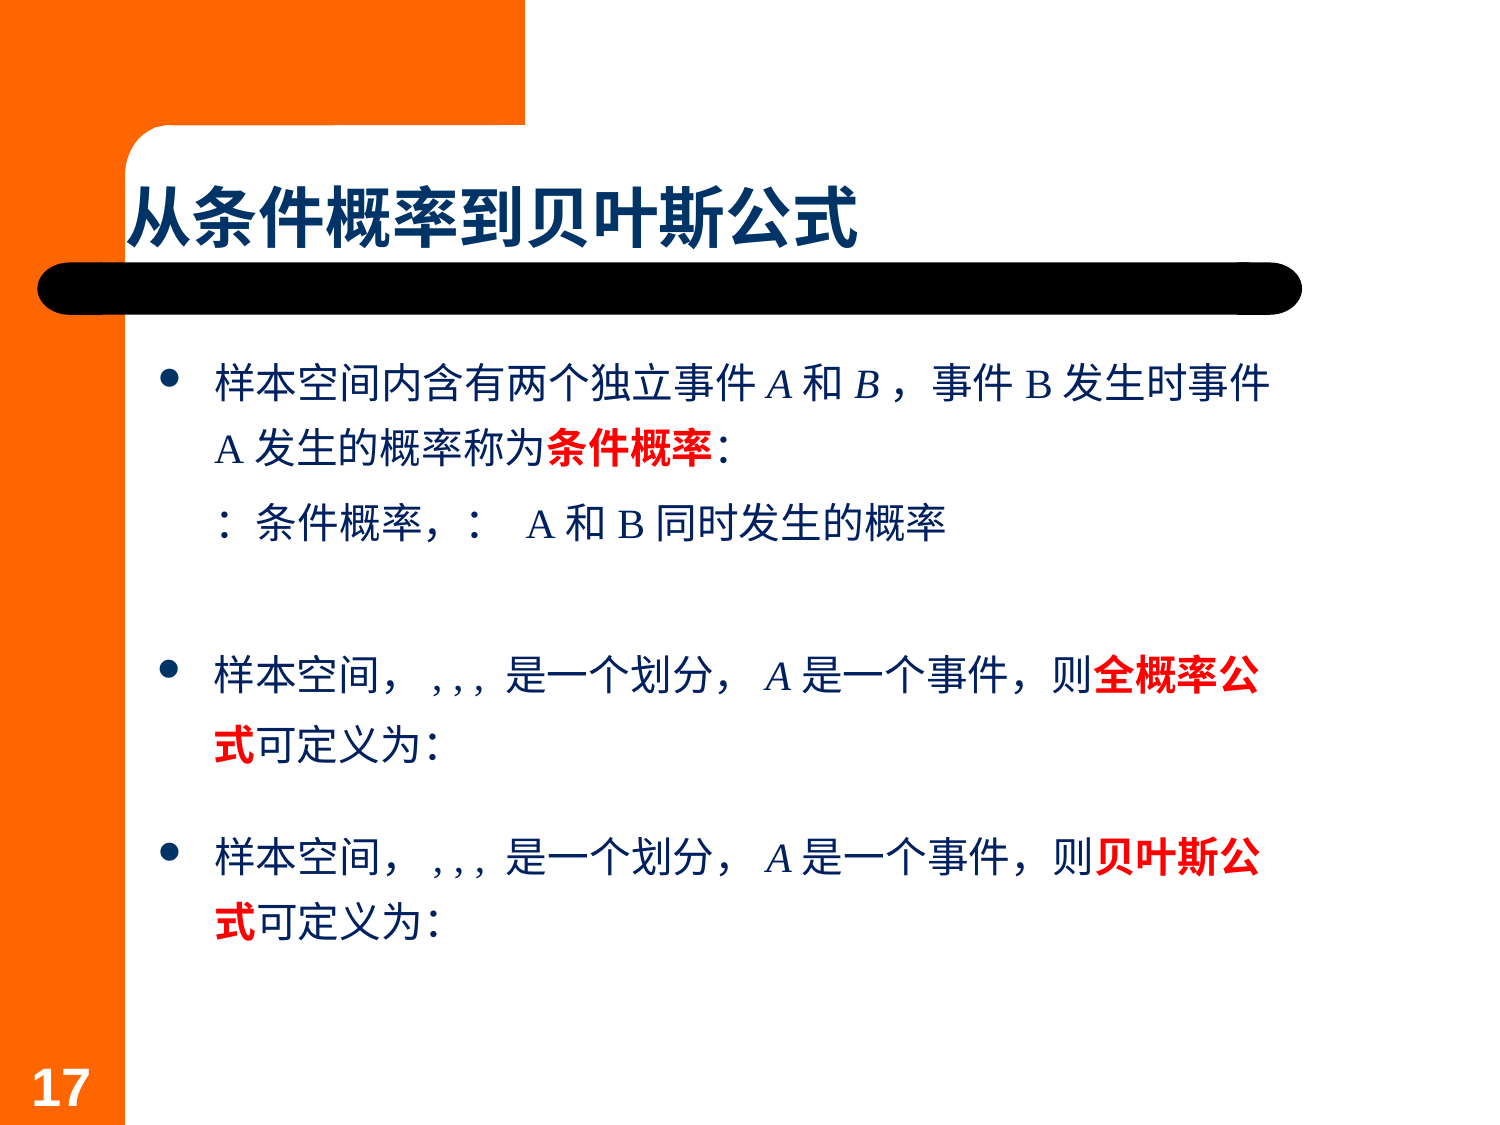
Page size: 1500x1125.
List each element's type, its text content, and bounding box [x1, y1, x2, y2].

title 从条件概率到贝叶斯公式 [110, 126, 1421, 264]
slide_number 17 [13, 1044, 111, 1125]
